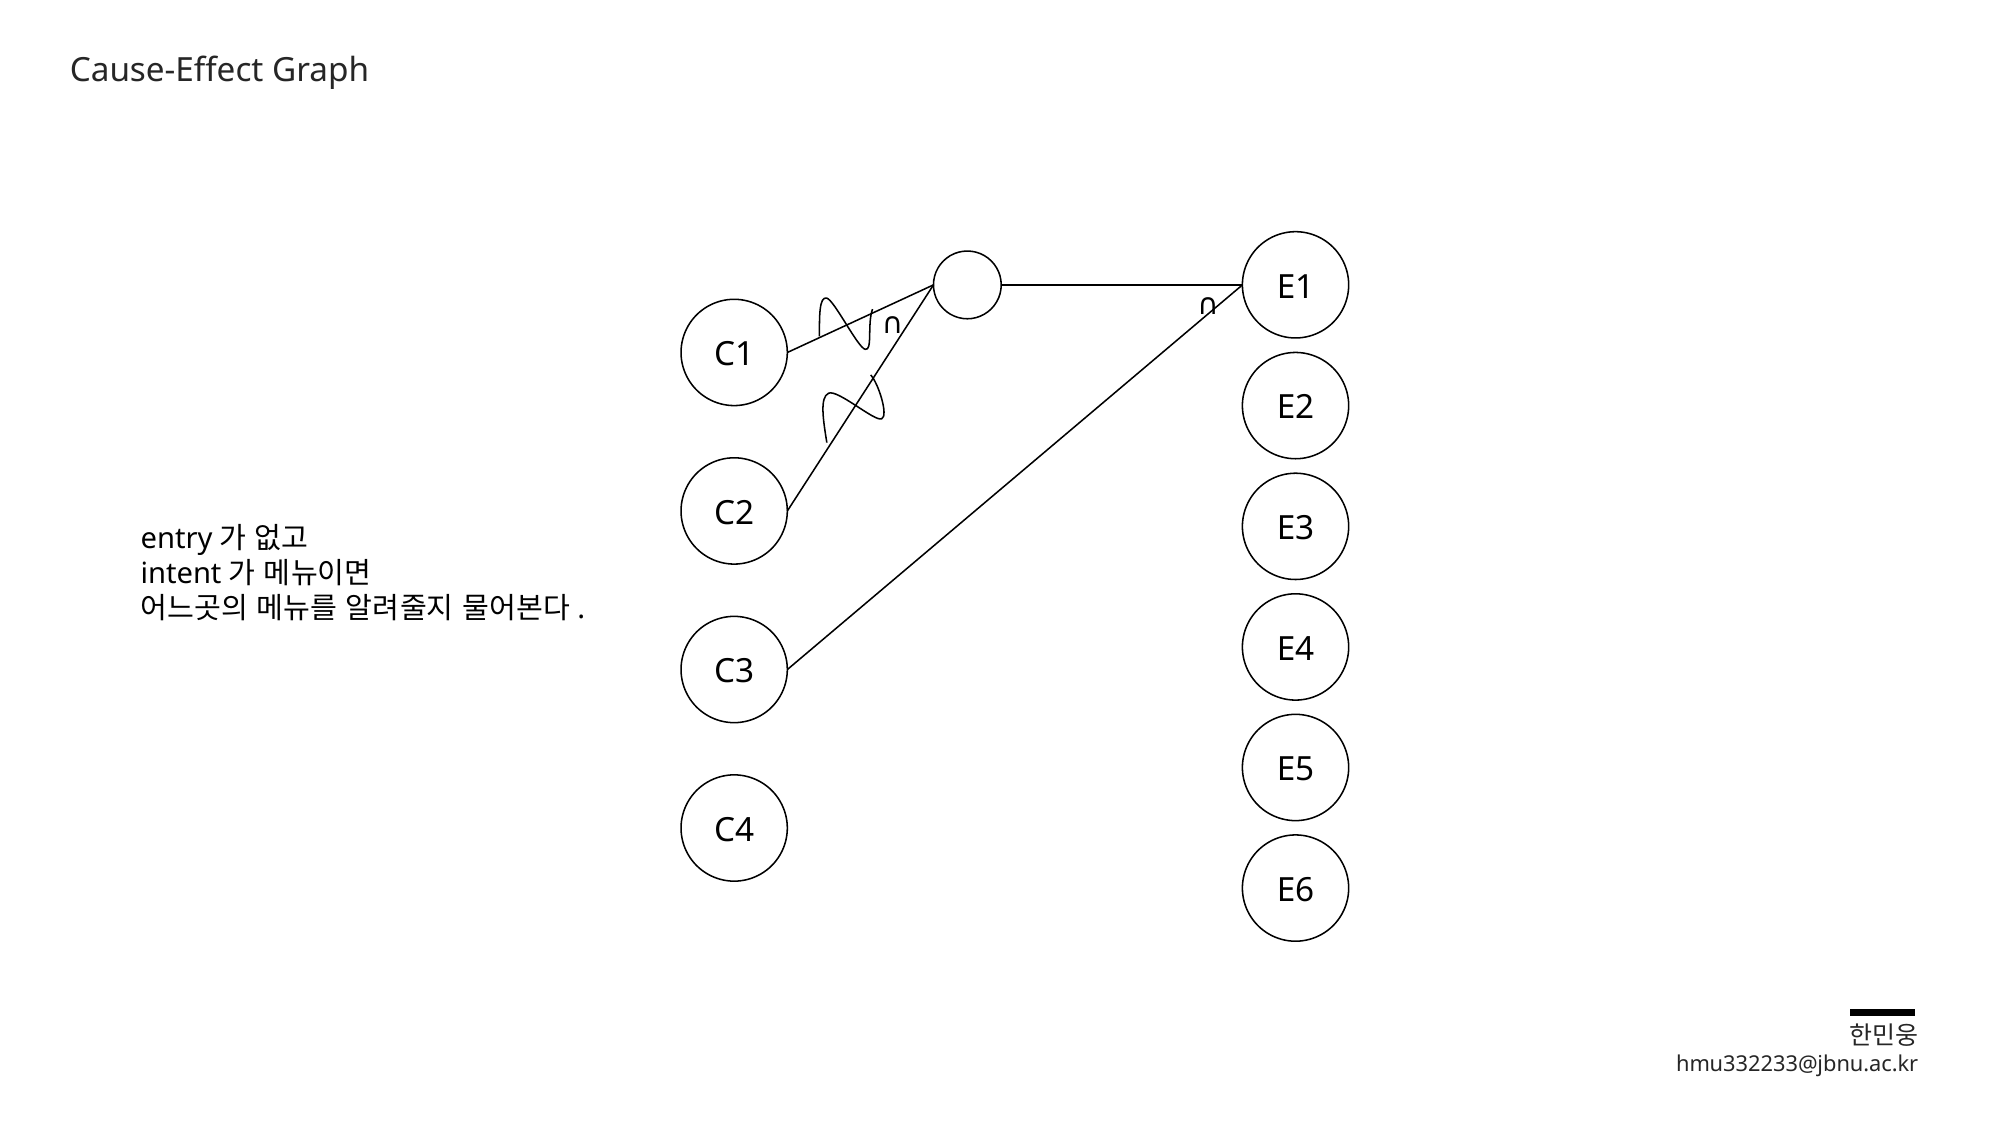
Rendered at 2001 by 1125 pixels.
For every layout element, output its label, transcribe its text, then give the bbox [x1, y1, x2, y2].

text_box C2 [681, 457, 782, 565]
text_box E6 [1242, 834, 1349, 942]
text_box E2 [1247, 352, 1349, 459]
text_box C1 [681, 299, 781, 406]
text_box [787, 284, 1243, 670]
text_box entry가 없고 intent가 메뉴이면 어느곳의 메뉴를 알려줄지 물어본다. [125, 512, 622, 632]
text_box C4 [681, 774, 788, 882]
text_box Cause-Effect Graph [55, 41, 433, 96]
text_box E3 [1247, 473, 1349, 580]
text_box E1 [1242, 231, 1349, 338]
text_box 한민웅 hmu332233@jbnu.ac.kr [1602, 1012, 1934, 1084]
text_box E4 [1246, 593, 1349, 701]
text_box C3 [681, 616, 787, 723]
text_box [933, 251, 1002, 283]
text_box E5 [1242, 714, 1349, 821]
text_box ∩ [1182, 277, 1236, 282]
